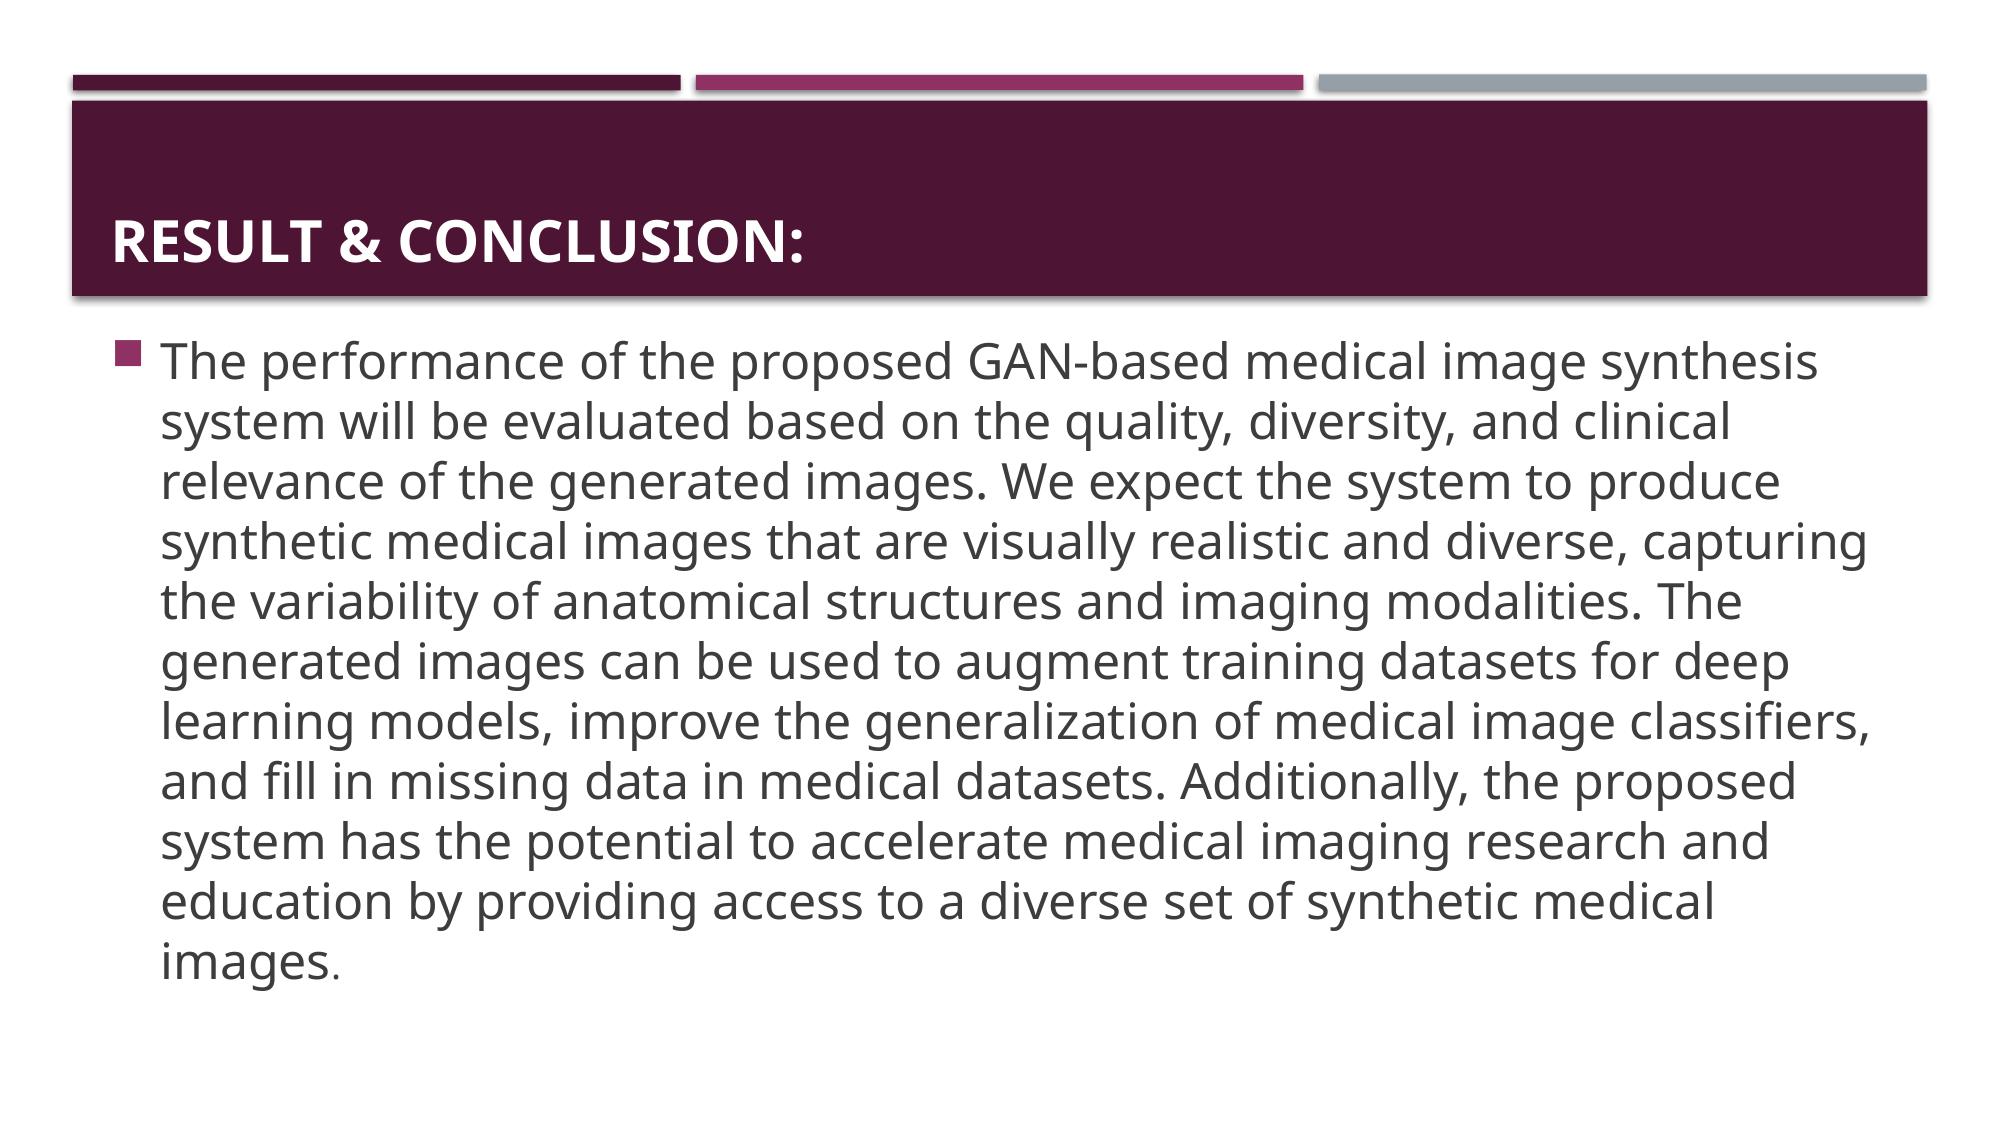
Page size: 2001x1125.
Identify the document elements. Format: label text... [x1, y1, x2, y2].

list The performance of the proposed GAN-based medical image synthesis system will be evaluated based on the quality, diversity, and clinical relevance of the generated images. We expect the system to produce synthetic medical images that are visually realistic and diverse, capturing the variability of anatomical structures and imaging modalities. The generated images can be used to augment training datasets for deep learning models, improve the generalization of medical image classifiers, and fill in missing data in medical datasets. Additionally, the proposed system has the potential to accelerate medical imaging research and education by providing access to a diverse set of synthetic medical images. [95, 357, 1905, 962]
title Result & Conclusion: [95, 115, 1905, 282]
